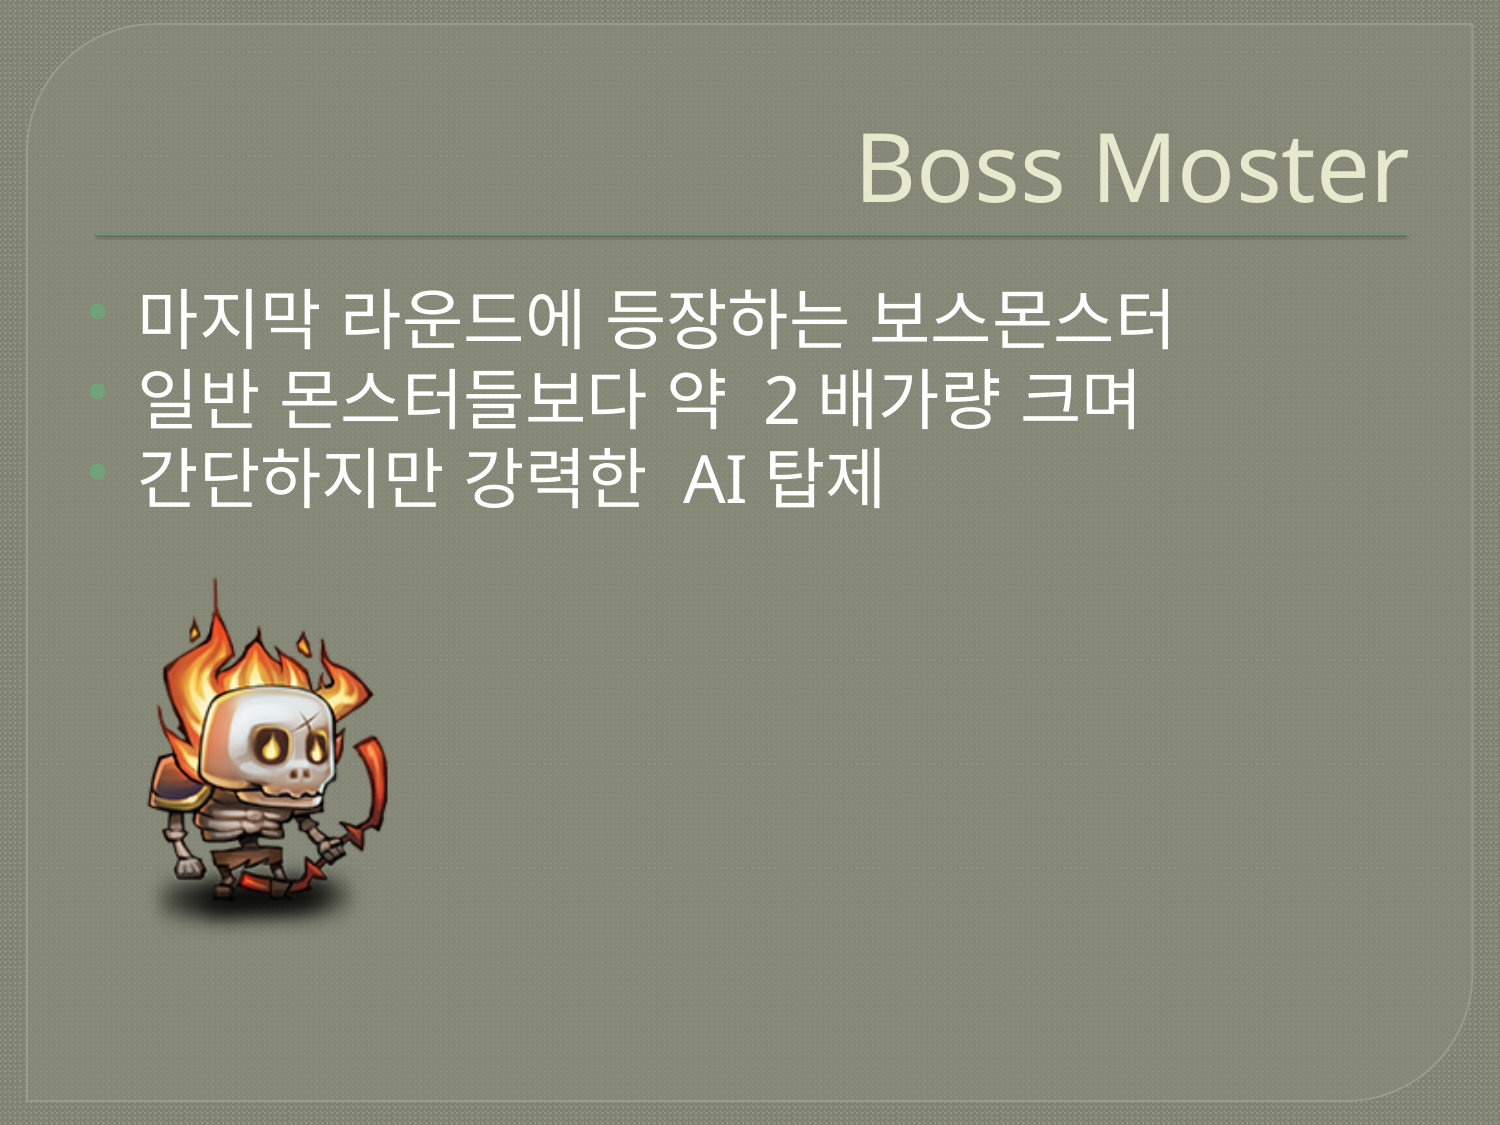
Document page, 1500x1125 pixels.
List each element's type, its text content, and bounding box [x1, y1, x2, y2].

list 마지막 라운드에 등장하는 보스몬스터 일반 몬스터들보다 약 2배가량 크며 간단하지만 강력한 AI탑제 [75, 270, 1425, 1013]
title Boss Moster [75, 41, 1425, 230]
picture [76, 574, 444, 941]
